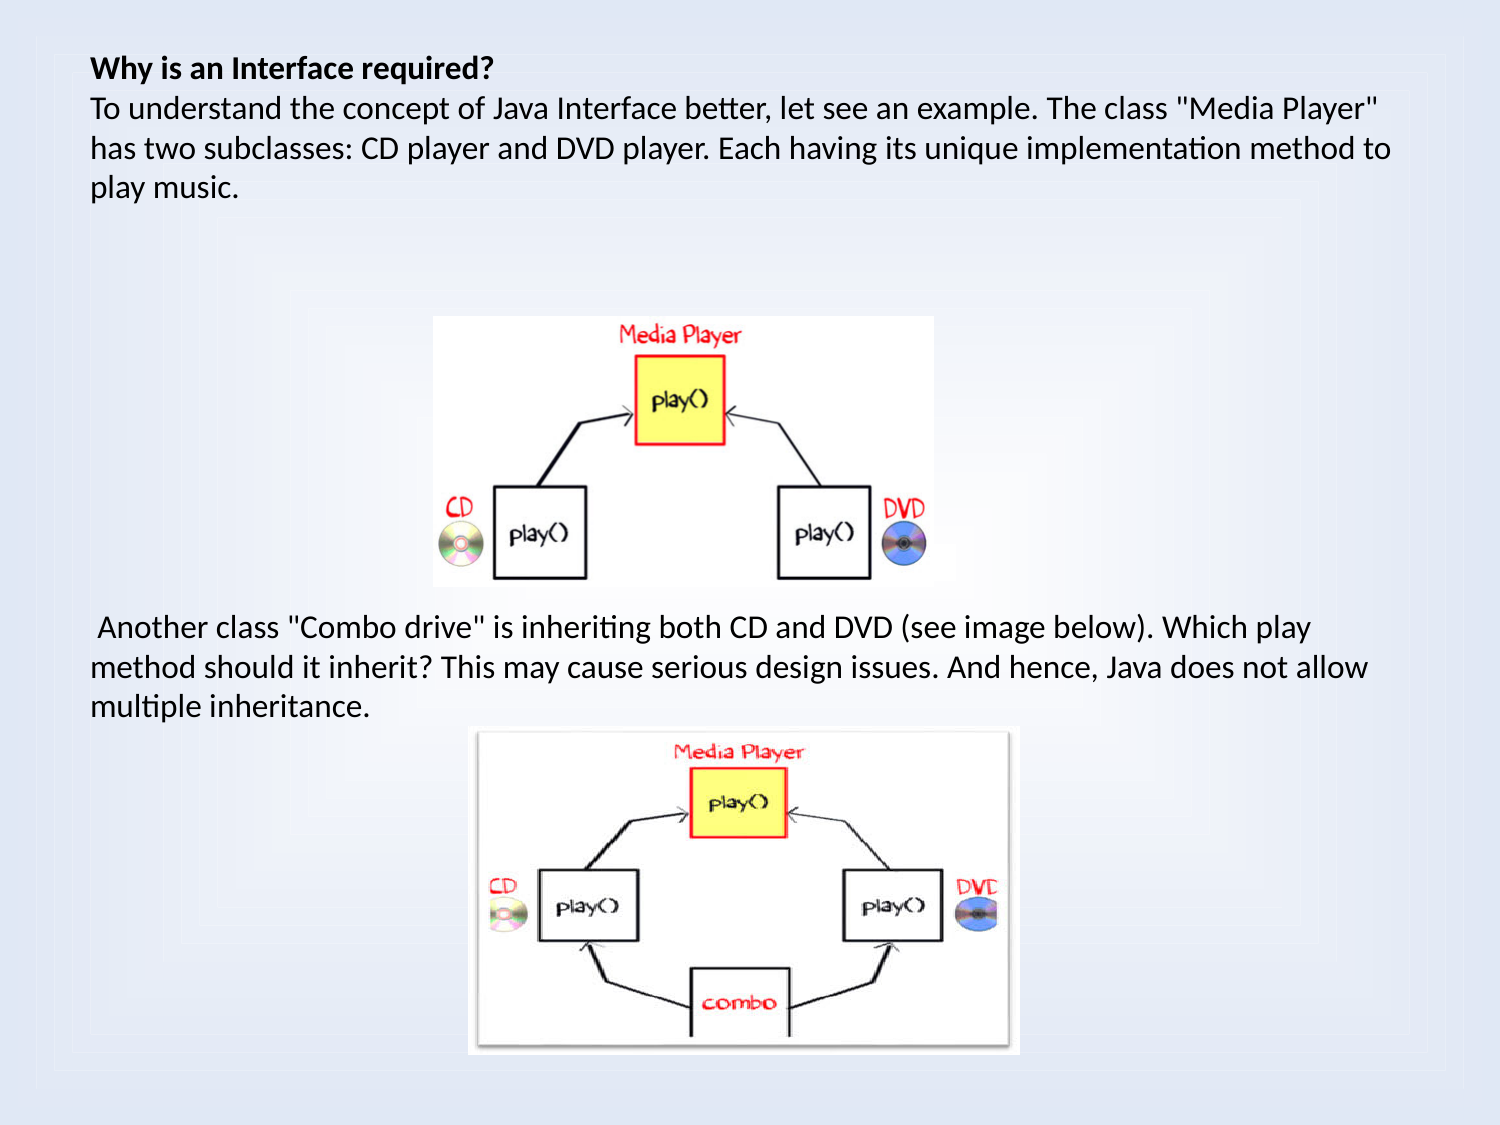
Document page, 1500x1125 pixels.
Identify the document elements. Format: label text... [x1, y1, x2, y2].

title Why is an Interface required? To understand the concept of Java Interface better, let see an example. The class "Media Player" has two subclasses: CD player and DVD player. Each having its unique implementation method to play music. Another class "Combo drive" is inheriting both CD and DVD (see image below). Which play method should it inherit? This may cause serious design issues. And hence, Java does not allow multiple inheritance. [75, 45, 1425, 1090]
picture [468, 726, 1020, 1056]
picture [433, 316, 934, 587]
